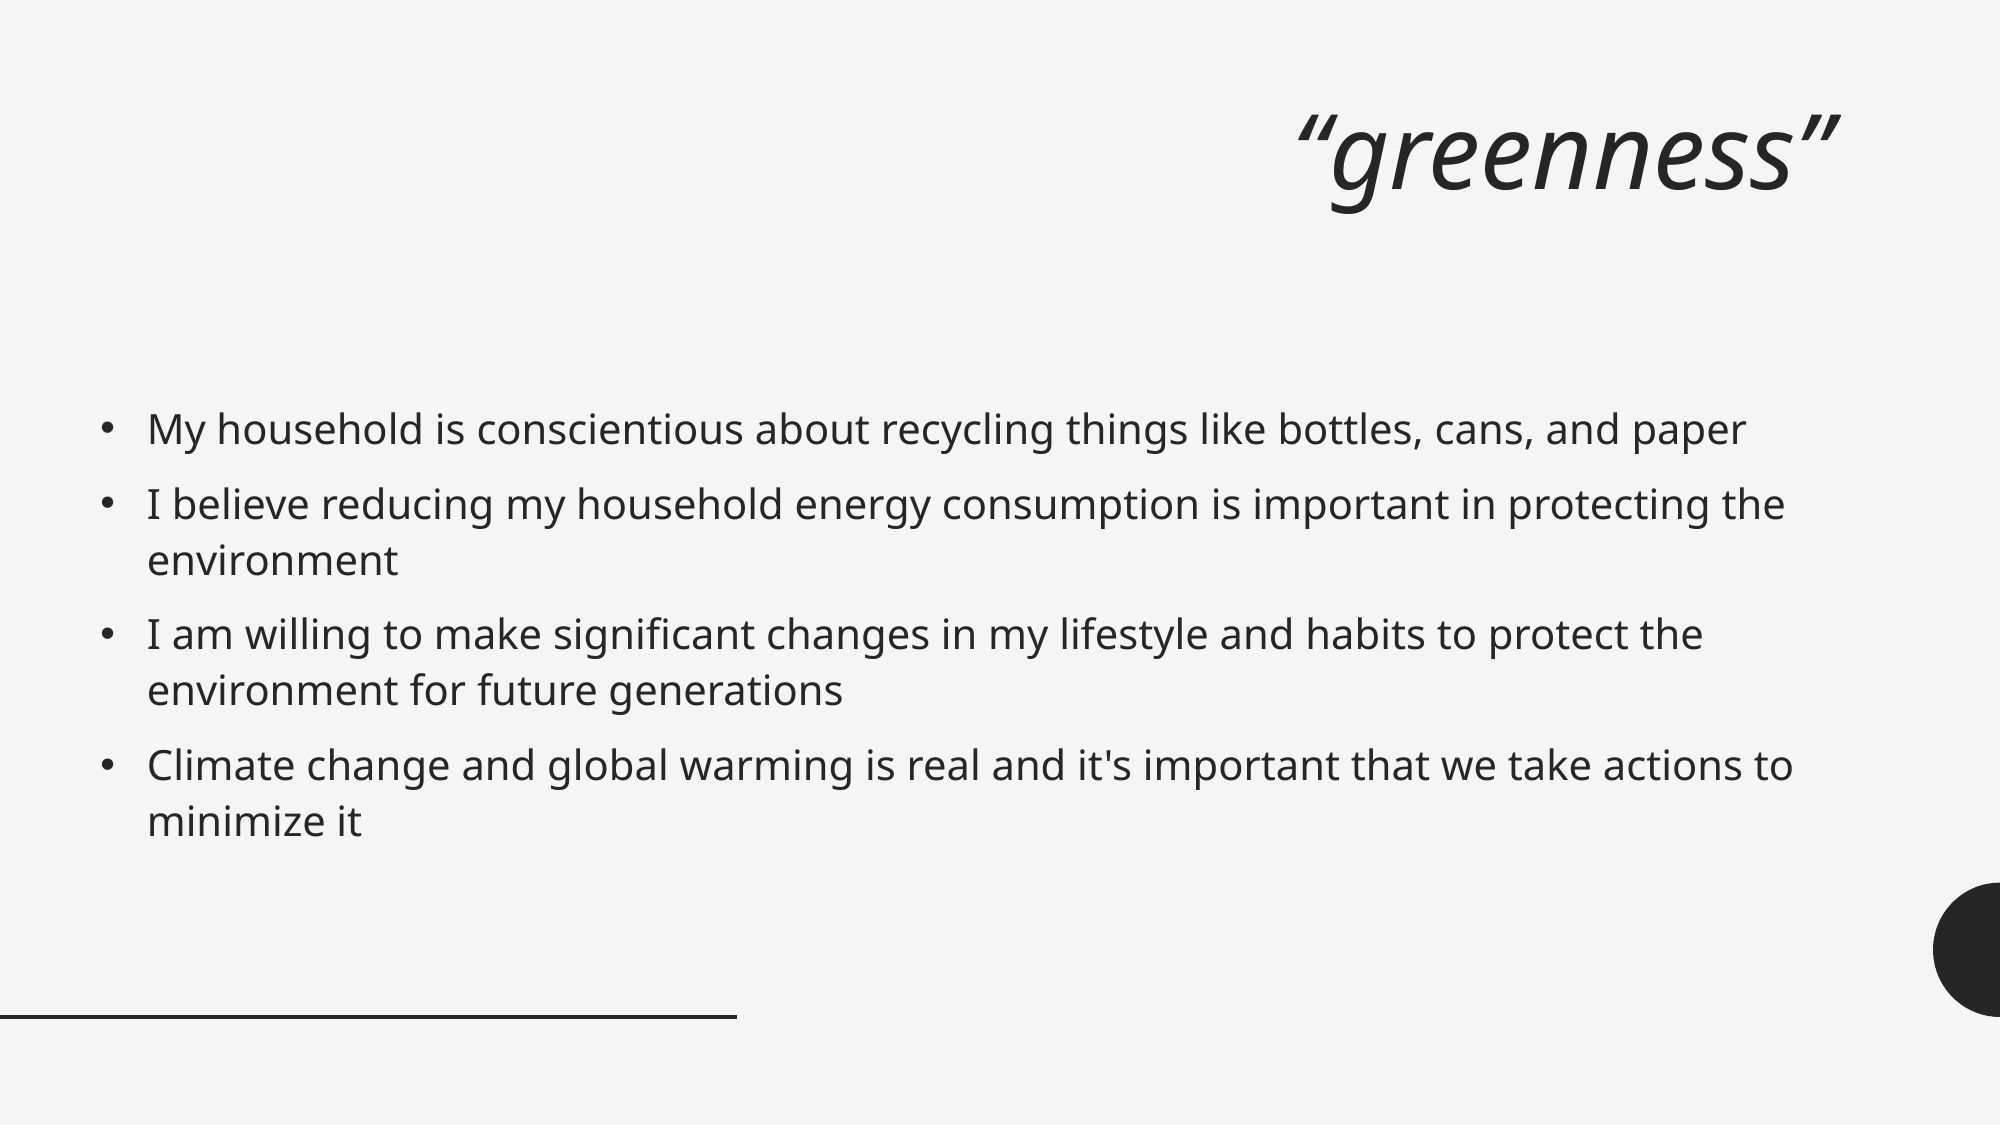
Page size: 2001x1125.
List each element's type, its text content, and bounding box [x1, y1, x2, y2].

list My household is conscientious about recycling things like bottles, cans, and paper I believe reducing my household energy consumption is important in protecting the environment I am willing to make significant changes in my lifestyle and habits to protect the environment for future generations Climate change and global warming is real and it's important that we take actions to minimize it [85, 389, 1915, 813]
title “greenness” [125, 813, 1848, 905]
title “greenness” [125, 91, 1848, 389]
